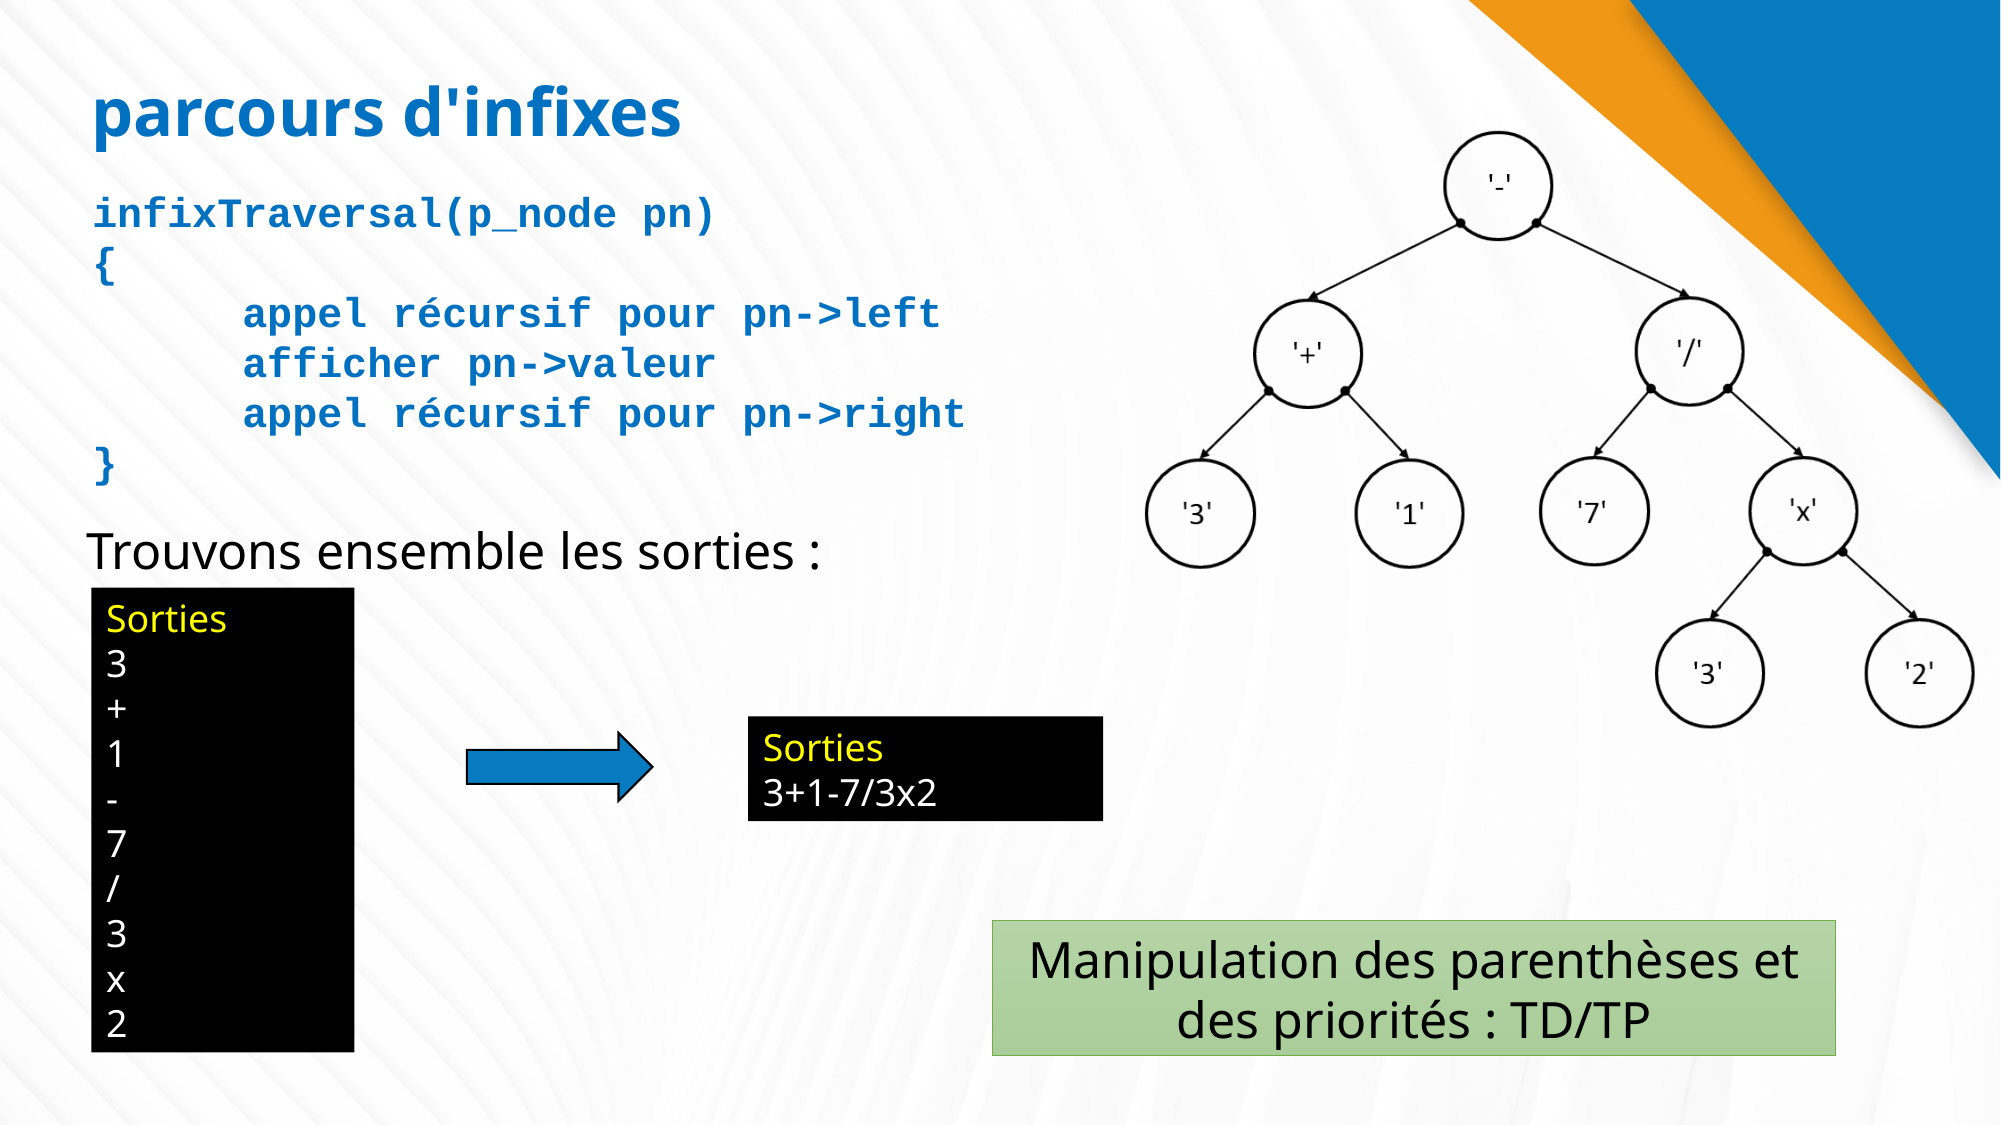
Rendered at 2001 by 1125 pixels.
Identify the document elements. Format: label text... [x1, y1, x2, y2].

picture [0, 0, 2001, 1125]
text_box infixTraversal(p_node pn) { appel récursif pour pn->left afficher pn->valeur appel récursif pour pn->right } [77, 178, 1064, 512]
text_box Manipulation des parenthèses et des priorités : TD/TP [992, 920, 1836, 1056]
title parcours d'infixes [91, 57, 1682, 159]
text_box Sorties : 3 + 1 - 7 / 3 x 2 [91, 587, 355, 1053]
text_box [465, 730, 654, 804]
text_box Sorties : 3+1-7/3x2 [748, 716, 1104, 822]
text_box Trouvons ensemble les sorties : [71, 512, 1064, 587]
